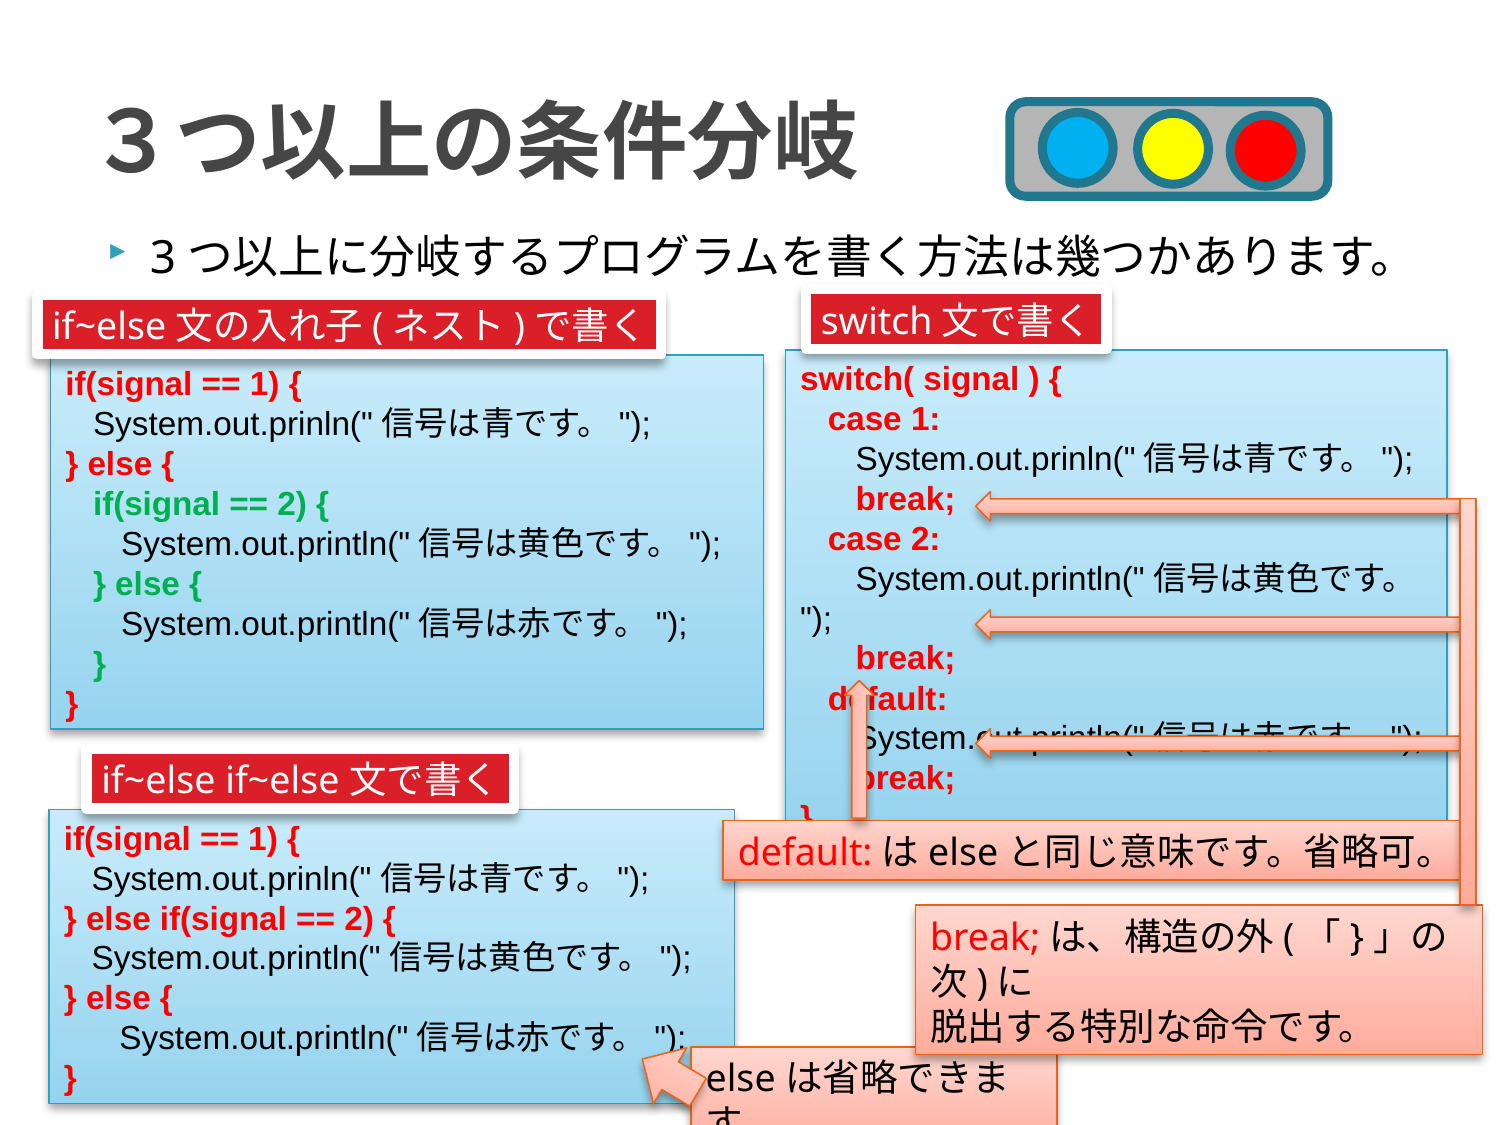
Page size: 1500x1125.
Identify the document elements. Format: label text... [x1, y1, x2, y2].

text_box [975, 728, 1454, 759]
text_box [891, 255, 904, 284]
text_box if~else文の入れ子(ネスト)で書く [32, 289, 666, 359]
text_box if(signal == 1) { System.out.prinln("信号は青です。"); } else if(signal == 2) { System.out.println("信号は黄色です。"); } else { System.out.println("信号は赤です。"); } [48, 809, 735, 1104]
text_box [1225, 110, 1306, 191]
title ３つ以上の条件分岐 [75, 45, 1425, 233]
text_box [641, 1047, 707, 1107]
text_box [1459, 498, 1477, 906]
text_box [1133, 108, 1214, 189]
text_box if(signal == 1) { System.out.prinln("信号は青です。"); } else { if(signal == 2) { System.out.println("信号は黄色です。"); } else { System.out.println("信号は赤です。"); } } [50, 354, 764, 730]
text_box switch文で書く [801, 284, 1112, 354]
text_box [975, 490, 1459, 522]
text_box if~else if~else文で書く [81, 744, 519, 814]
list 3つ以上に分岐するプログラムを書く方法は幾つかあります。 [75, 219, 1500, 304]
text_box elseは省略できます。 [690, 1046, 1058, 1125]
text_box [1005, 97, 1333, 201]
text_box [1037, 107, 1118, 188]
text_box default:はelseと同じ意味です。省略可。 [722, 820, 1454, 881]
text_box switch( signal ) { case 1: System.out.prinln("信号は青です。"); break; case 2: System.out.println("信号は黄色です。"); break; default: System.out.println("信号は赤です。"); break; } [785, 349, 1448, 820]
text_box break;は、構造の外(「}」の次)に 脱出する特別な命令です。 [915, 904, 1483, 1055]
text_box [843, 680, 875, 819]
text_box [975, 608, 1454, 640]
